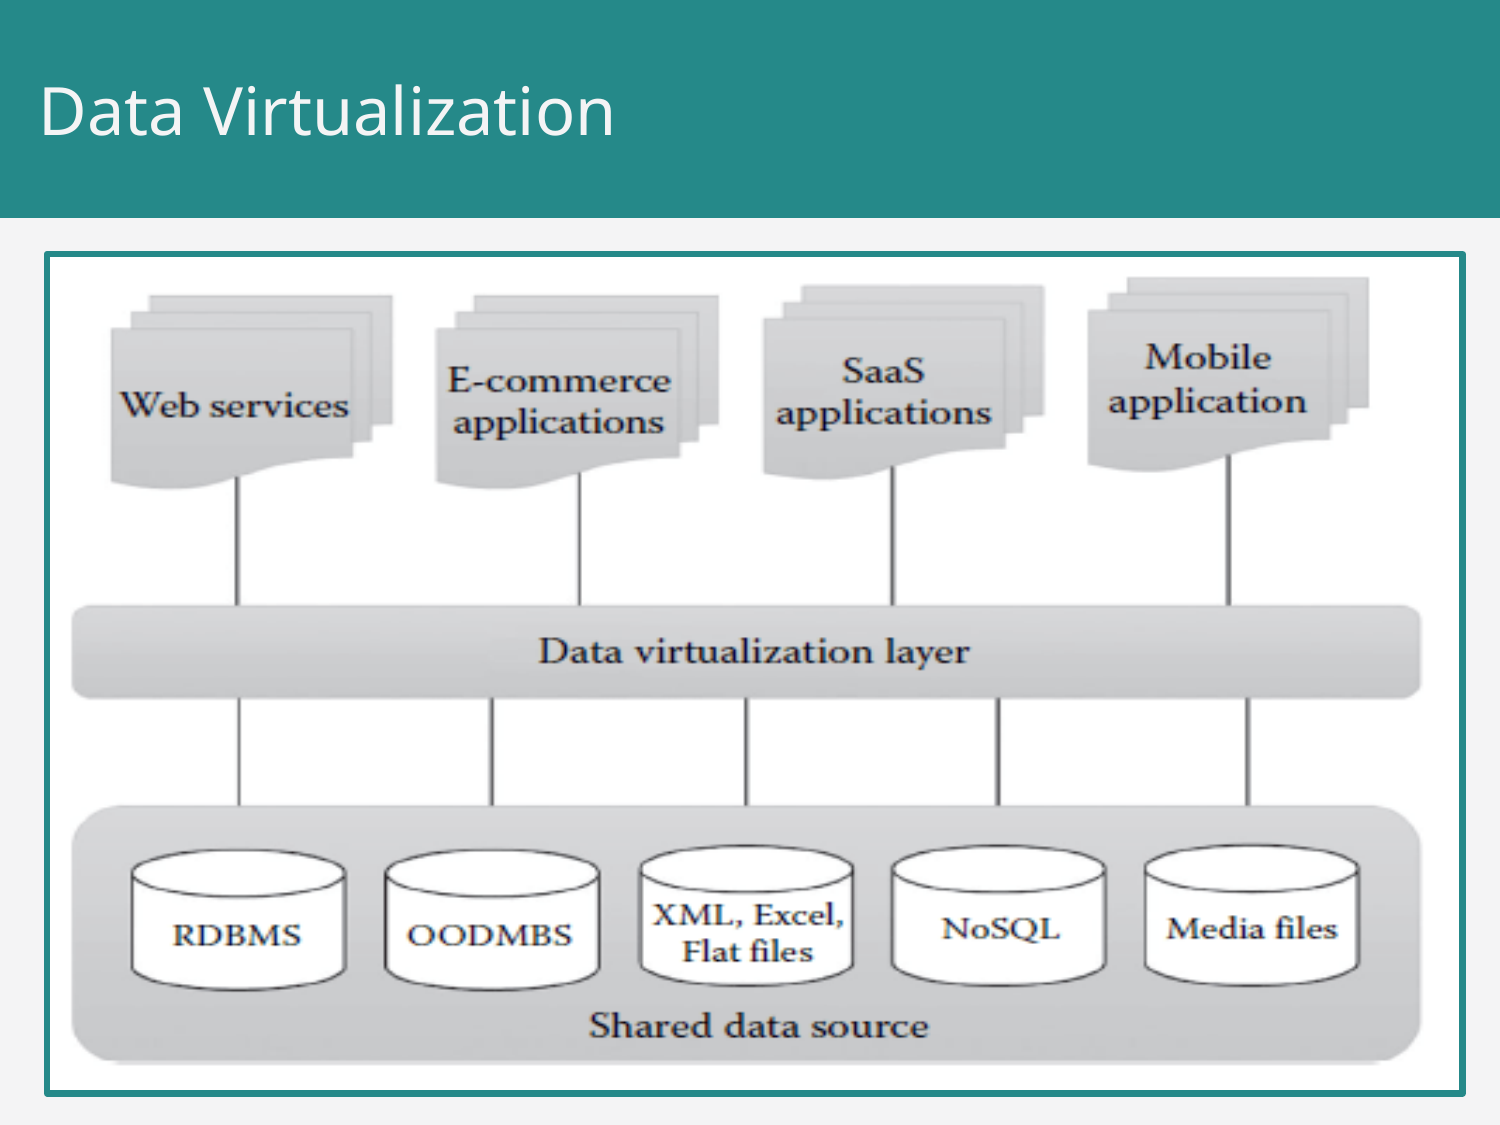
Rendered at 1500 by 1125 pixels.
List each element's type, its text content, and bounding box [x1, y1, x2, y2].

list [49, 257, 1460, 1091]
title Data Virtualization [23, 0, 1350, 218]
